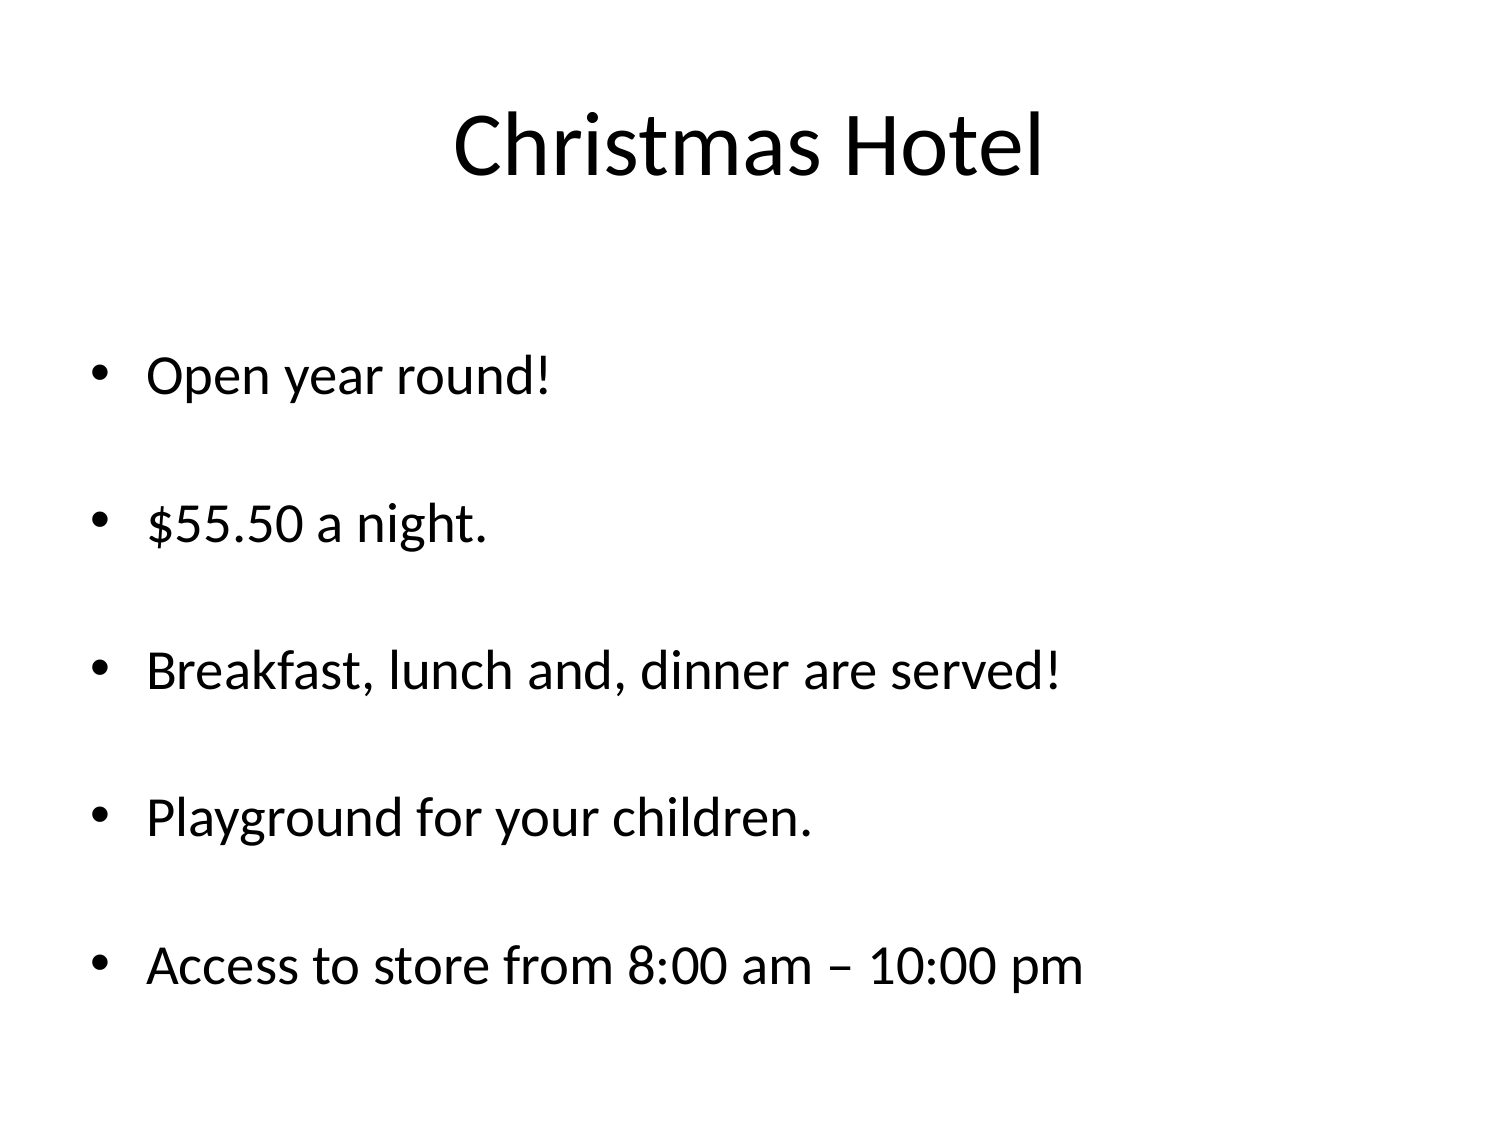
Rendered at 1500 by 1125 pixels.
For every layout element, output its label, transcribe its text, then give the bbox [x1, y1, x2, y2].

title Christmas Hotel [75, 45, 1425, 233]
list Open year round! $55.50 a night. Breakfast, lunch and, dinner are served! Playground for your children. Access to store from 8:00 am – 10:00 pm [75, 262, 1425, 1005]
